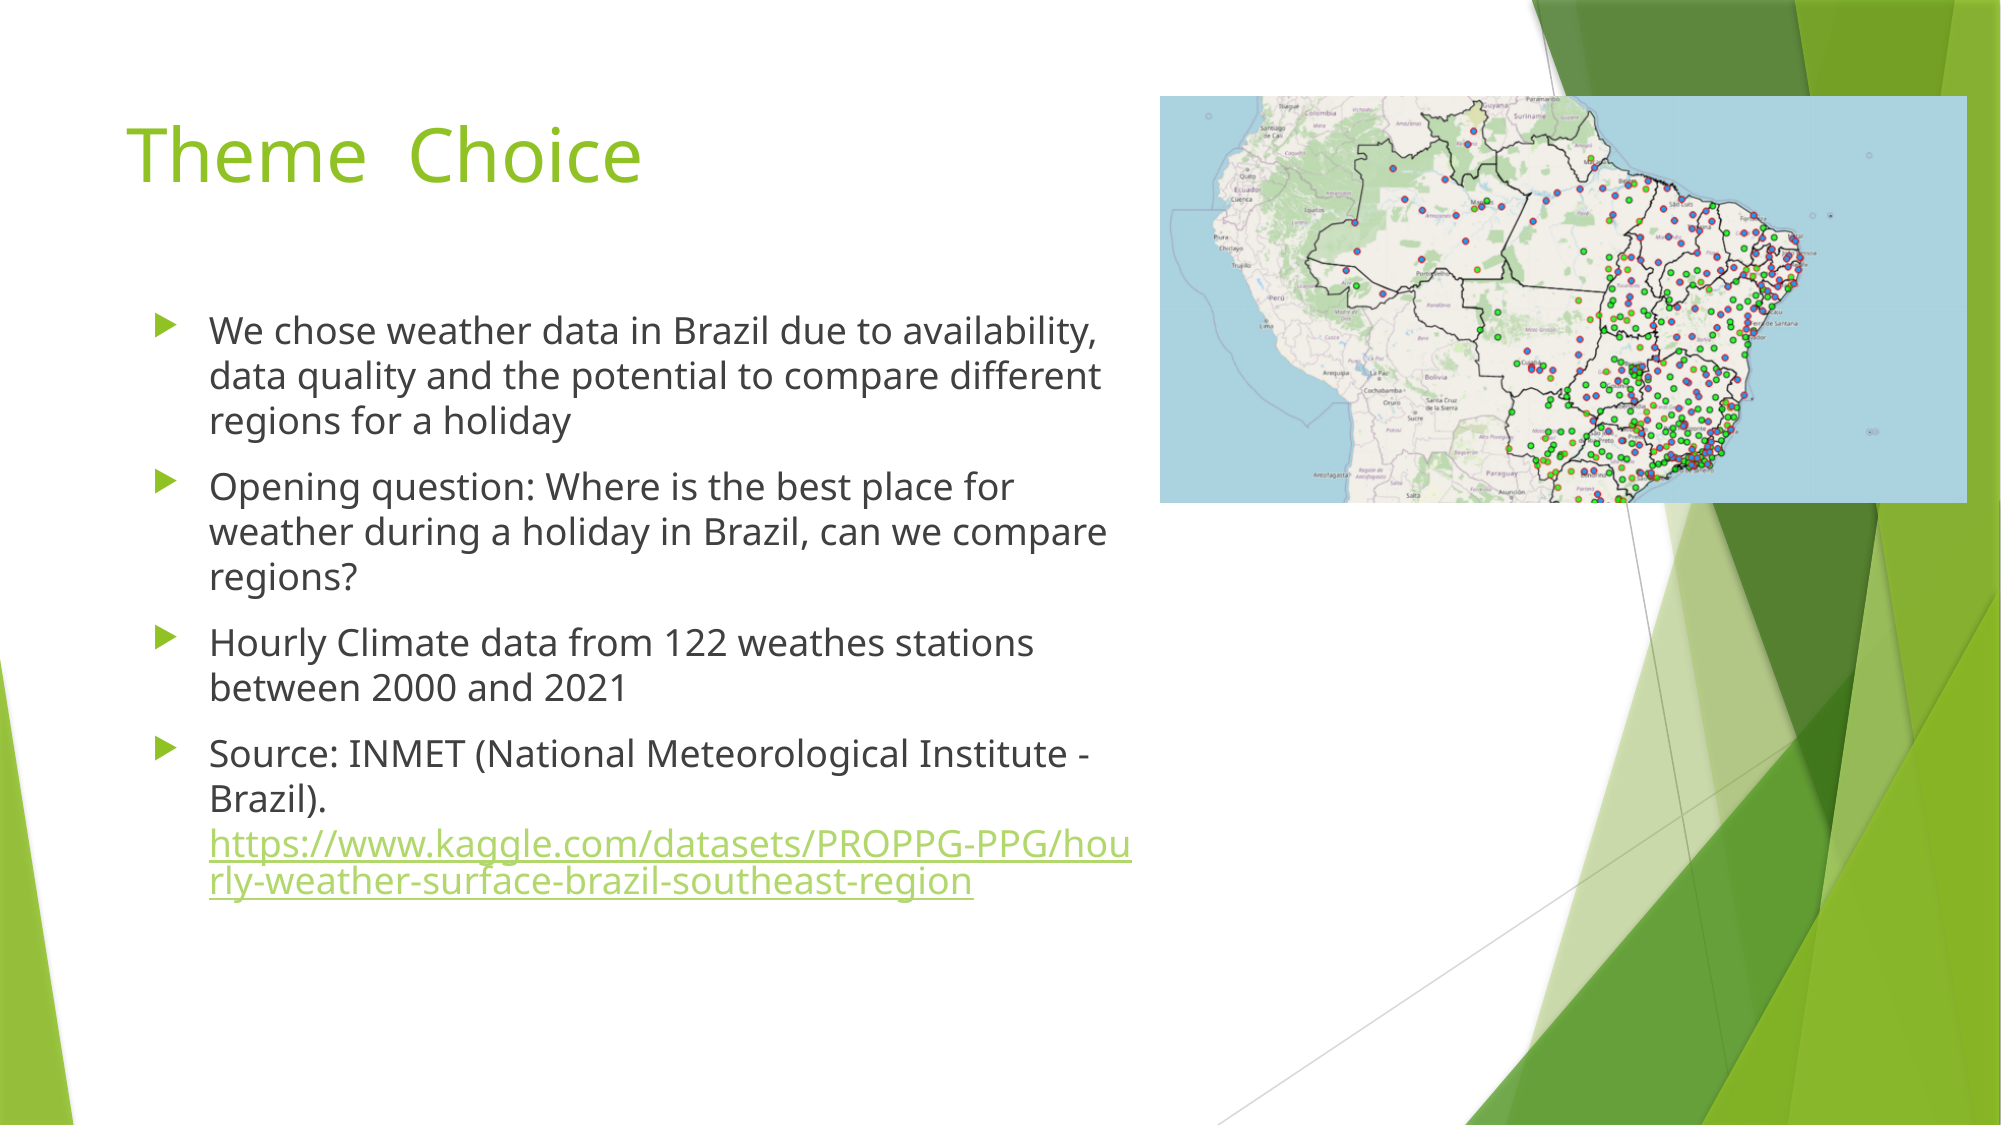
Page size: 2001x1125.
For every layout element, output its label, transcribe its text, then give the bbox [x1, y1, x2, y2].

picture [1159, 95, 1968, 504]
list We chose weather data in Brazil due to availability, data quality and the potential to compare different regions for a holiday Opening question: Where is the best place for weather during a holiday in Brazil, can we compare regions? Hourly Climate data from 122 weathes stations between 2000 and 2021 Source: INMET (National Meteorological Institute - Brazil). https://www.kaggle.com/datasets/PROPPG-PPG/hourly-weather-surface-brazil-southeast-region [137, 299, 1161, 1014]
title Theme Choice [111, 99, 1156, 317]
